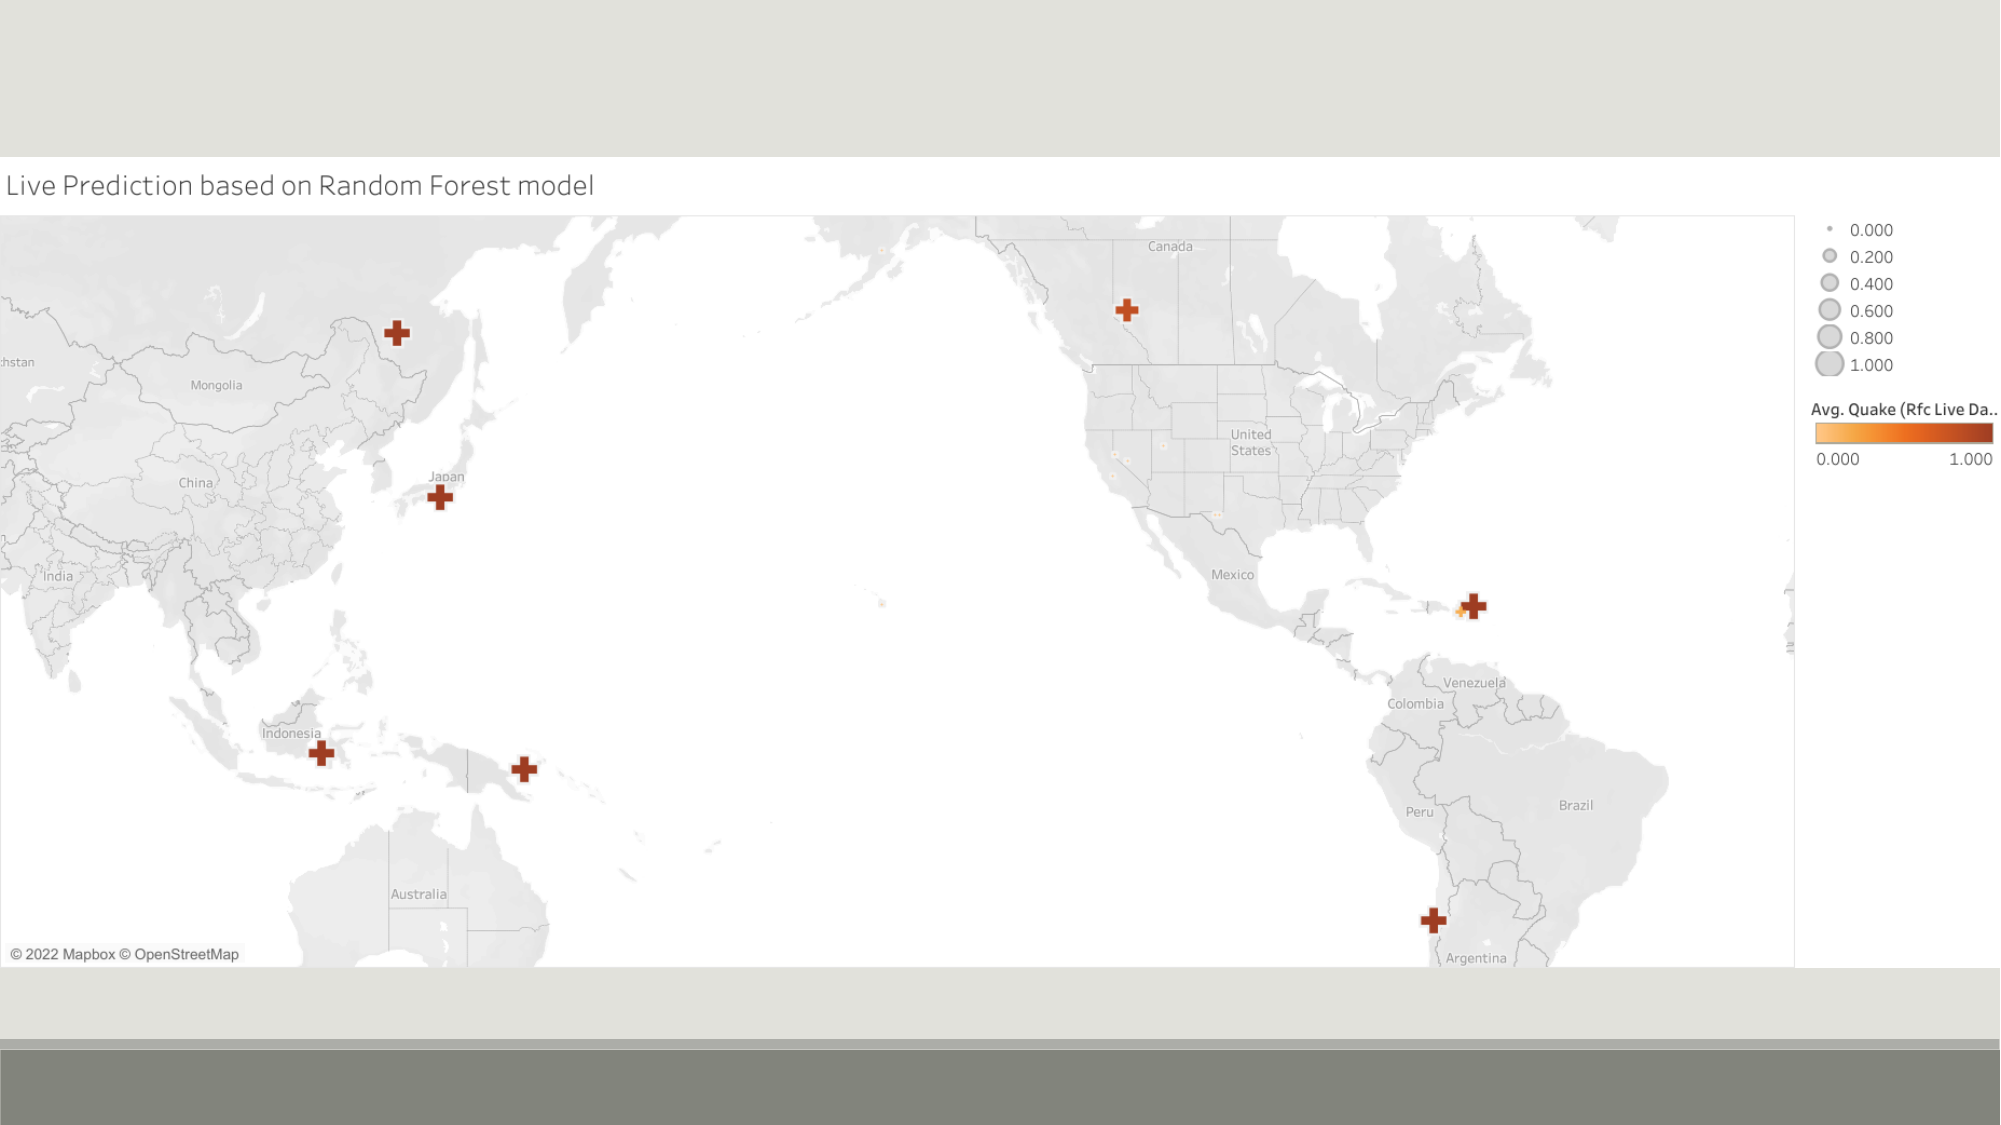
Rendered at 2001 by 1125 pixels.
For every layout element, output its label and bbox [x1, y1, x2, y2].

picture [0, 156, 2000, 968]
